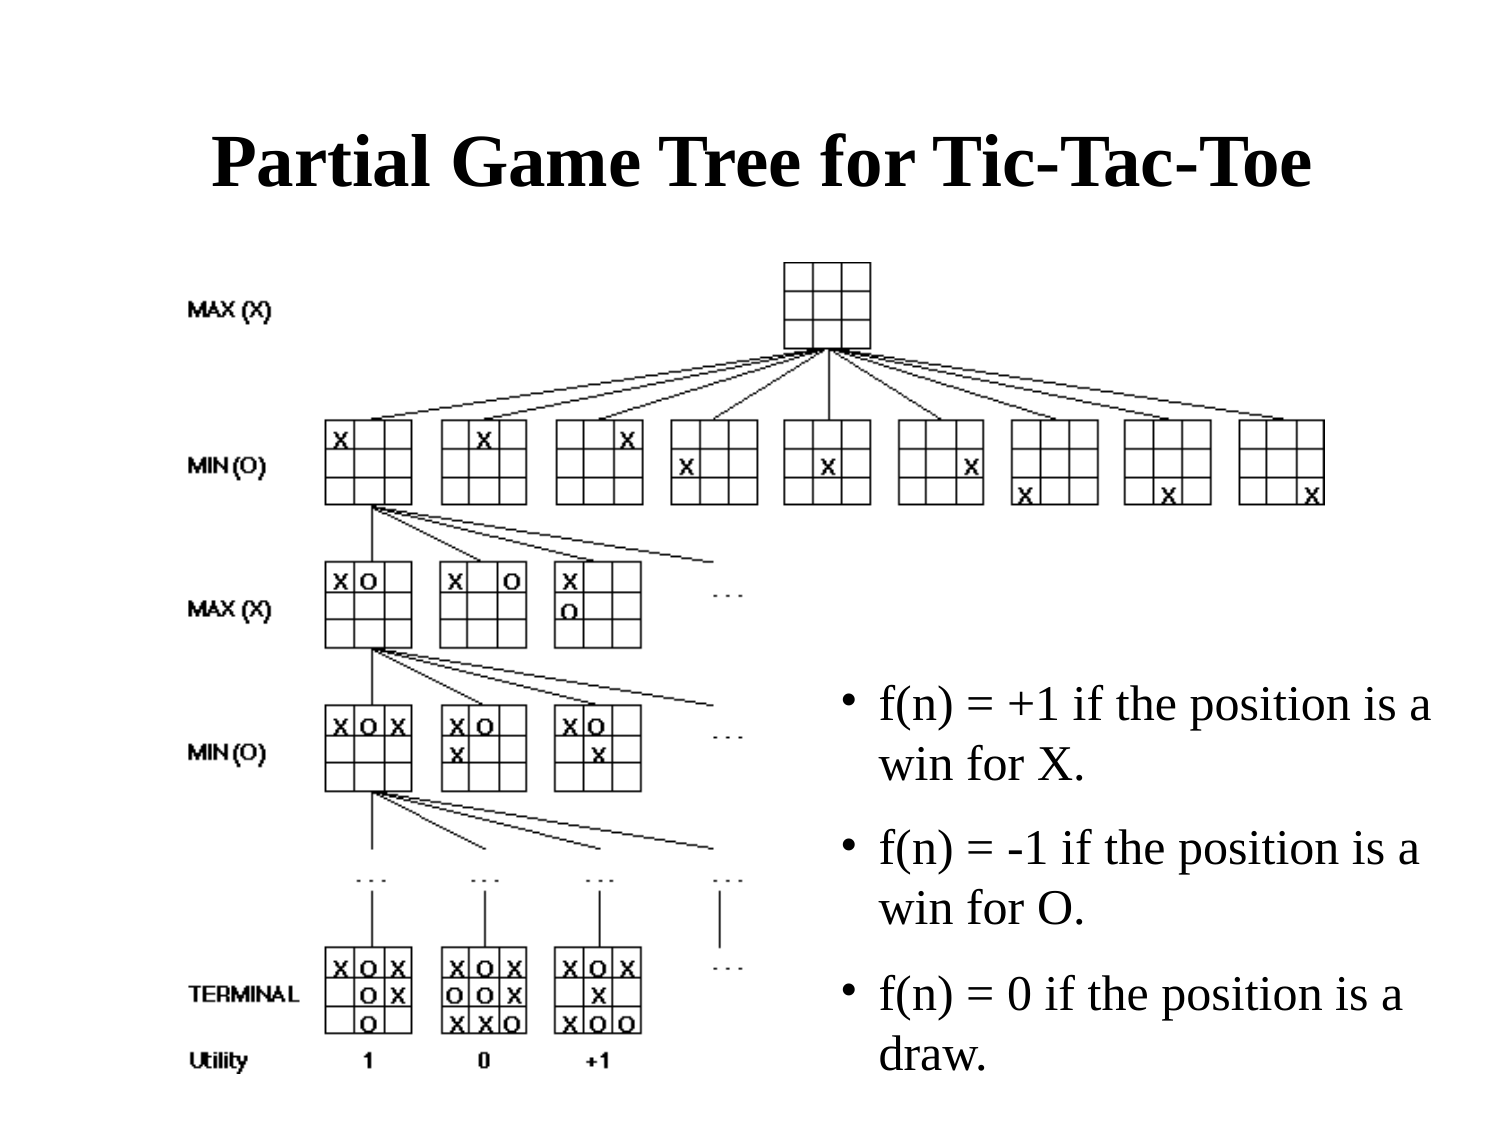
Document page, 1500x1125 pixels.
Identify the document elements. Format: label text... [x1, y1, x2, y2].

picture [187, 262, 1326, 1075]
title Partial Game Tree for Tic-Tac-Toe [125, 62, 1400, 250]
text_box f(n) = +1 if the position is a win for X. f(n) = -1 if the position is a win for O. f(n) = 0 if the position is a draw. [825, 662, 1463, 1088]
